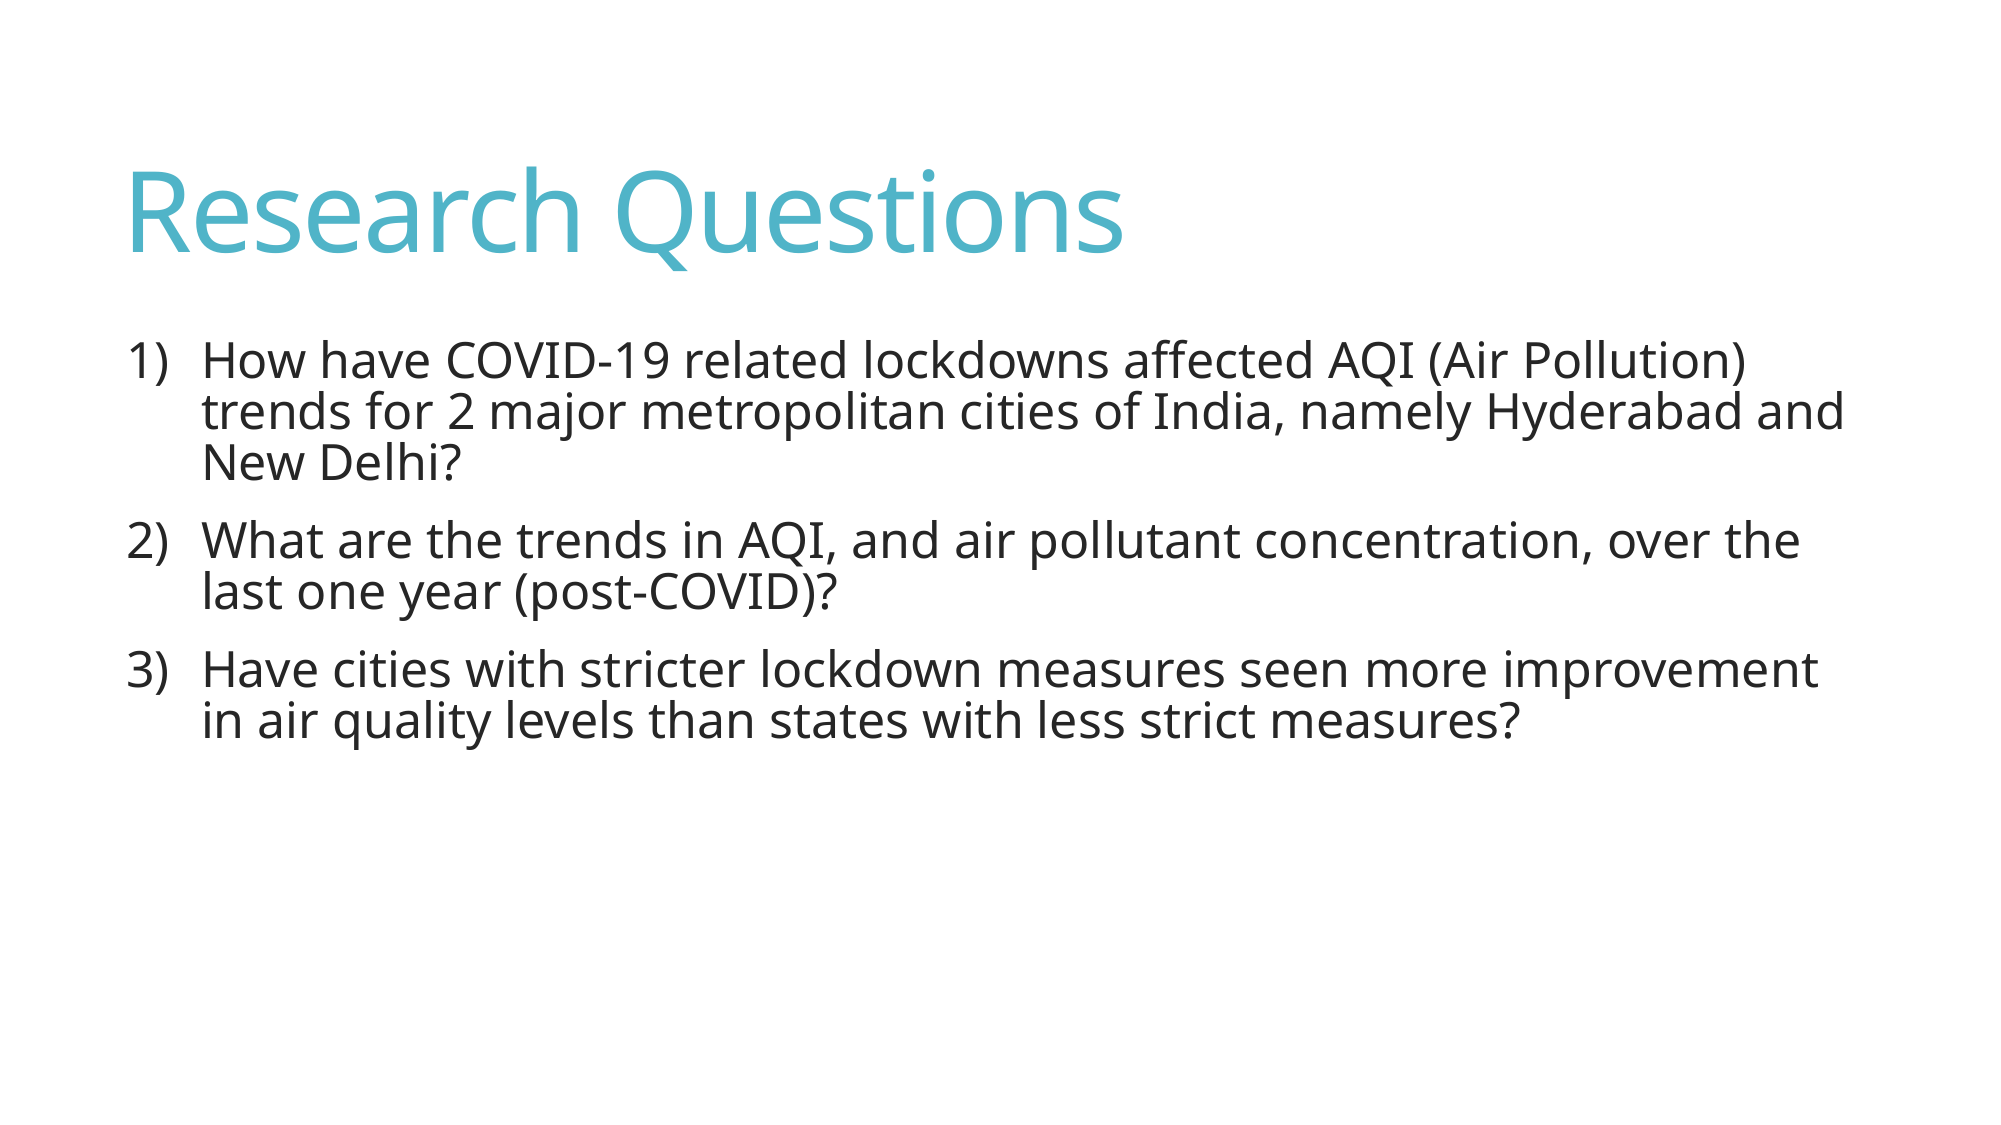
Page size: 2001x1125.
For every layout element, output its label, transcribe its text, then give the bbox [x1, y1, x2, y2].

list How have COVID-19 related lockdowns affected AQI (Air Pollution) trends for 2 major metropolitan cities of India, namely Hyderabad and New Delhi? What are the trends in AQI, and air pollutant concentration, over the last one year (post-COVID)? Have cities with stricter lockdown measures seen more improvement in air quality levels than states with less strict measures? [111, 329, 1876, 948]
title Research Questions [107, 81, 1875, 354]
